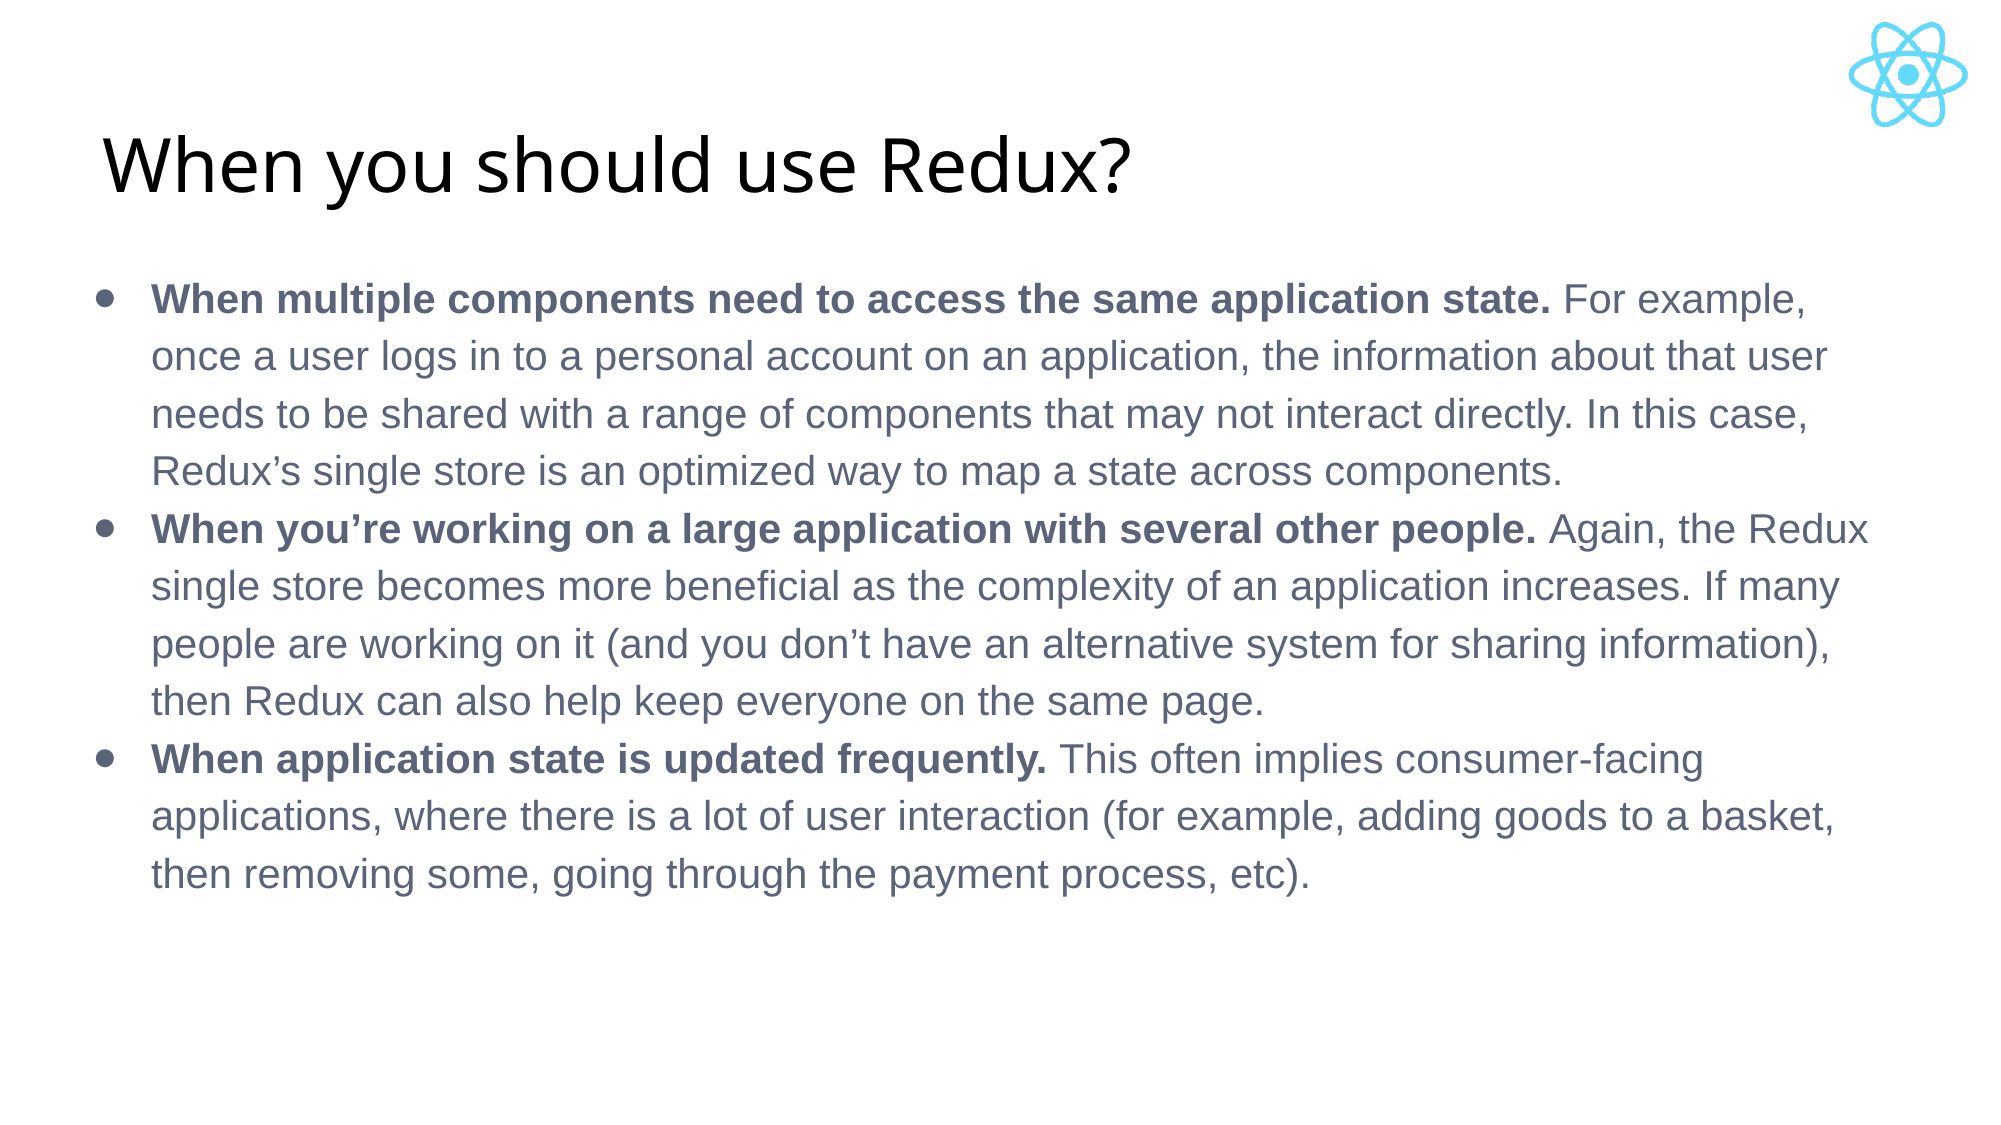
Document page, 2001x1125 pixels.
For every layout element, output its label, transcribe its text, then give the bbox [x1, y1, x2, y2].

text_box When multiple components need to access the same application state. For example, once a user logs in to a personal account on an application, the information about that user needs to be shared with a range of components that may not interact directly. In this case, Redux’s single store is an optimized way to map a state across components. When you’re working on a large application with several other people. Again, the Redux single store becomes more beneficial as the complexity of an application increases. If many people are working on it (and you don’t have an alternative system for sharing information), then Redux can also help keep everyone on the same page. When application state is updated frequently. This often implies consumer-facing applications, where there is a lot of user interaction (for example, adding goods to a basket, then removing some, going through the payment process, etc). [60, 248, 1909, 912]
picture [1847, 22, 1969, 127]
title When you should use Redux? [87, 60, 1313, 240]
